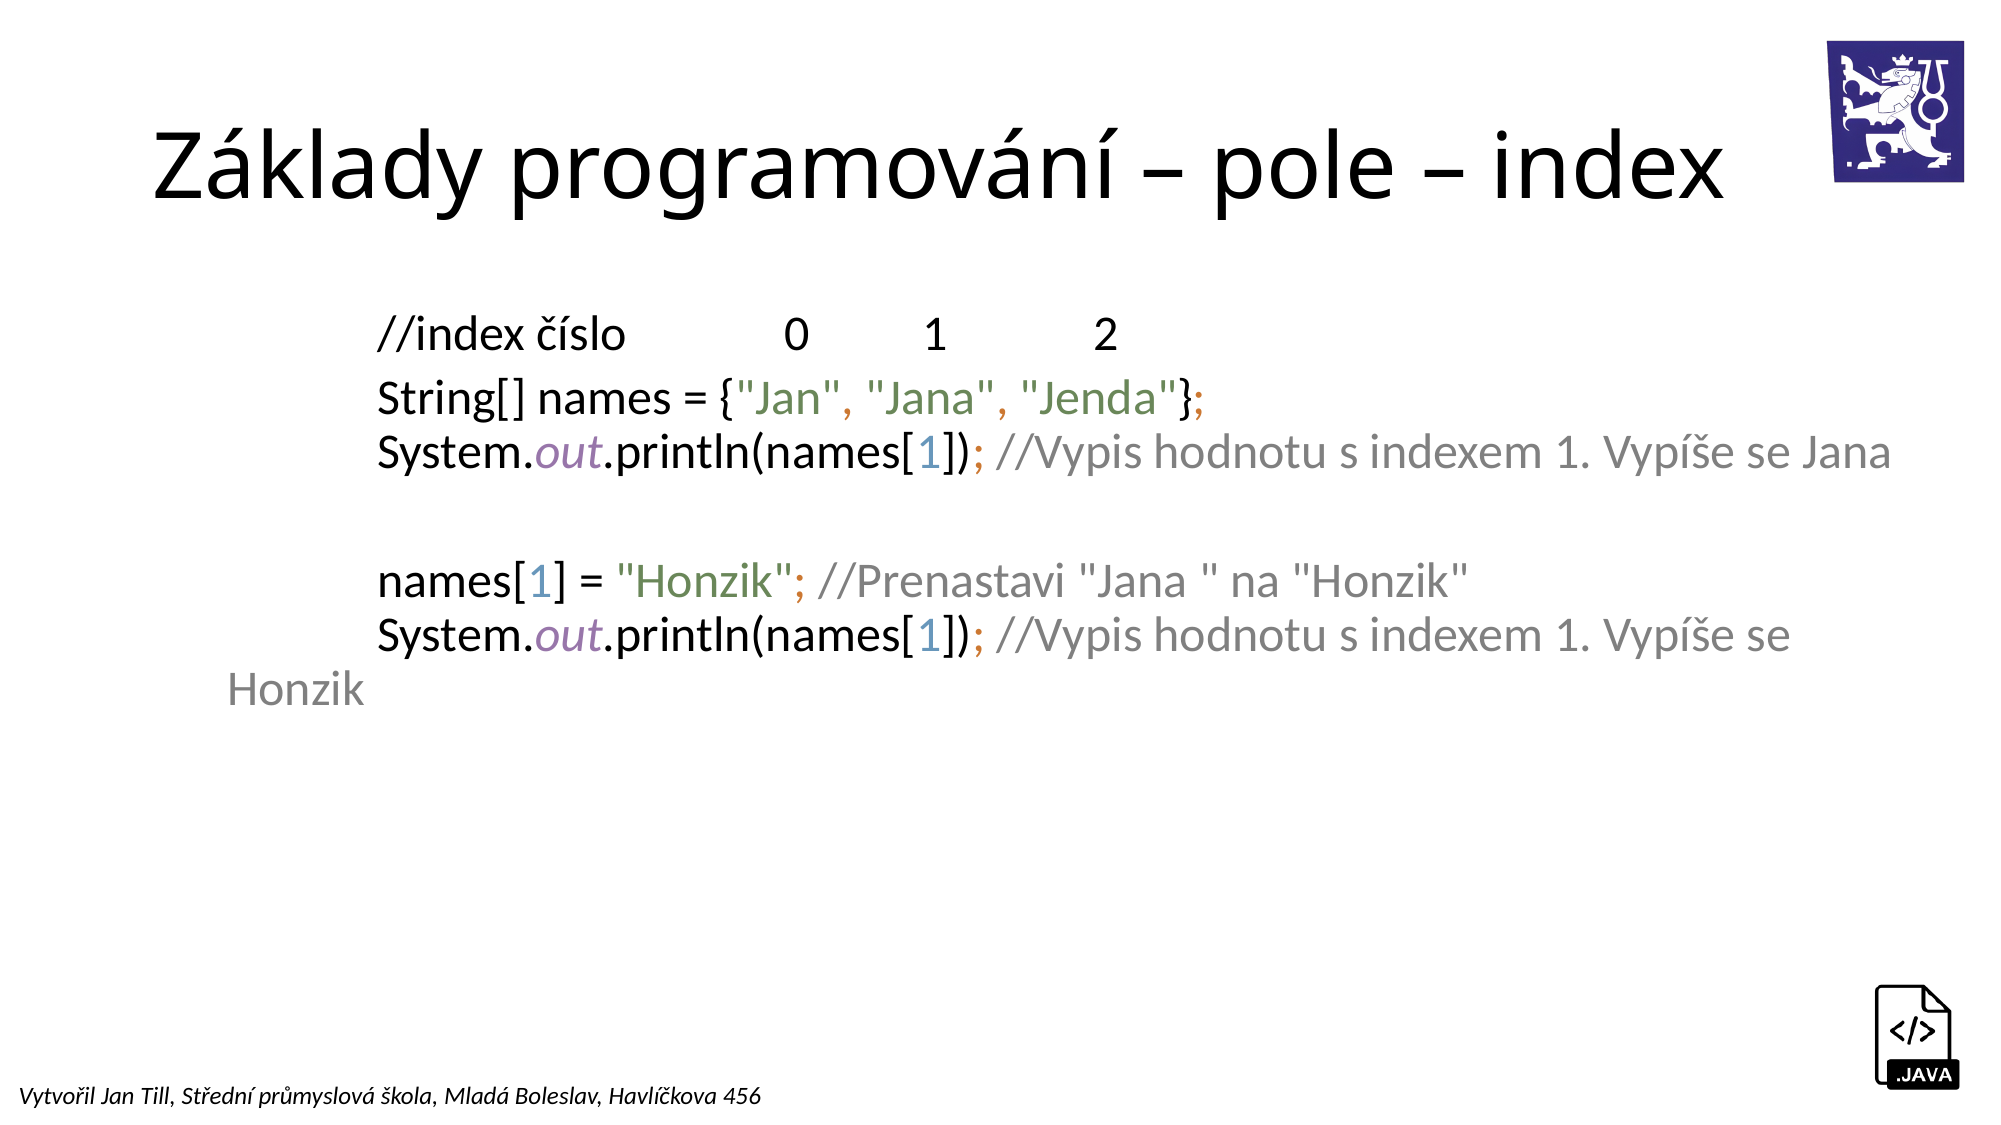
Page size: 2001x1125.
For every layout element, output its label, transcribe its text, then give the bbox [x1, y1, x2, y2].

title Základy programování – pole – index [137, 59, 1863, 278]
picture [1822, 38, 1969, 185]
text_box Vytvořil Jan Till, Střední průmyslová škola, Mladá Boleslav, Havlíčkova 456 [3, 1072, 778, 1117]
list //index číslo 0 1 2 String[] names = {"Jan", "Jana", "Jenda"}; System.out.println(names[1]); //Vypis hodnotu s indexem 1. Vypíše se Jana names[1] = "Honzik"; //Prenastavi "Jana " na "Honzik" System.out.println(names[1]); //Vypis hodnotu s indexem 1. Vypíše se Honzik [137, 299, 1919, 1014]
picture [1822, 947, 2000, 1125]
